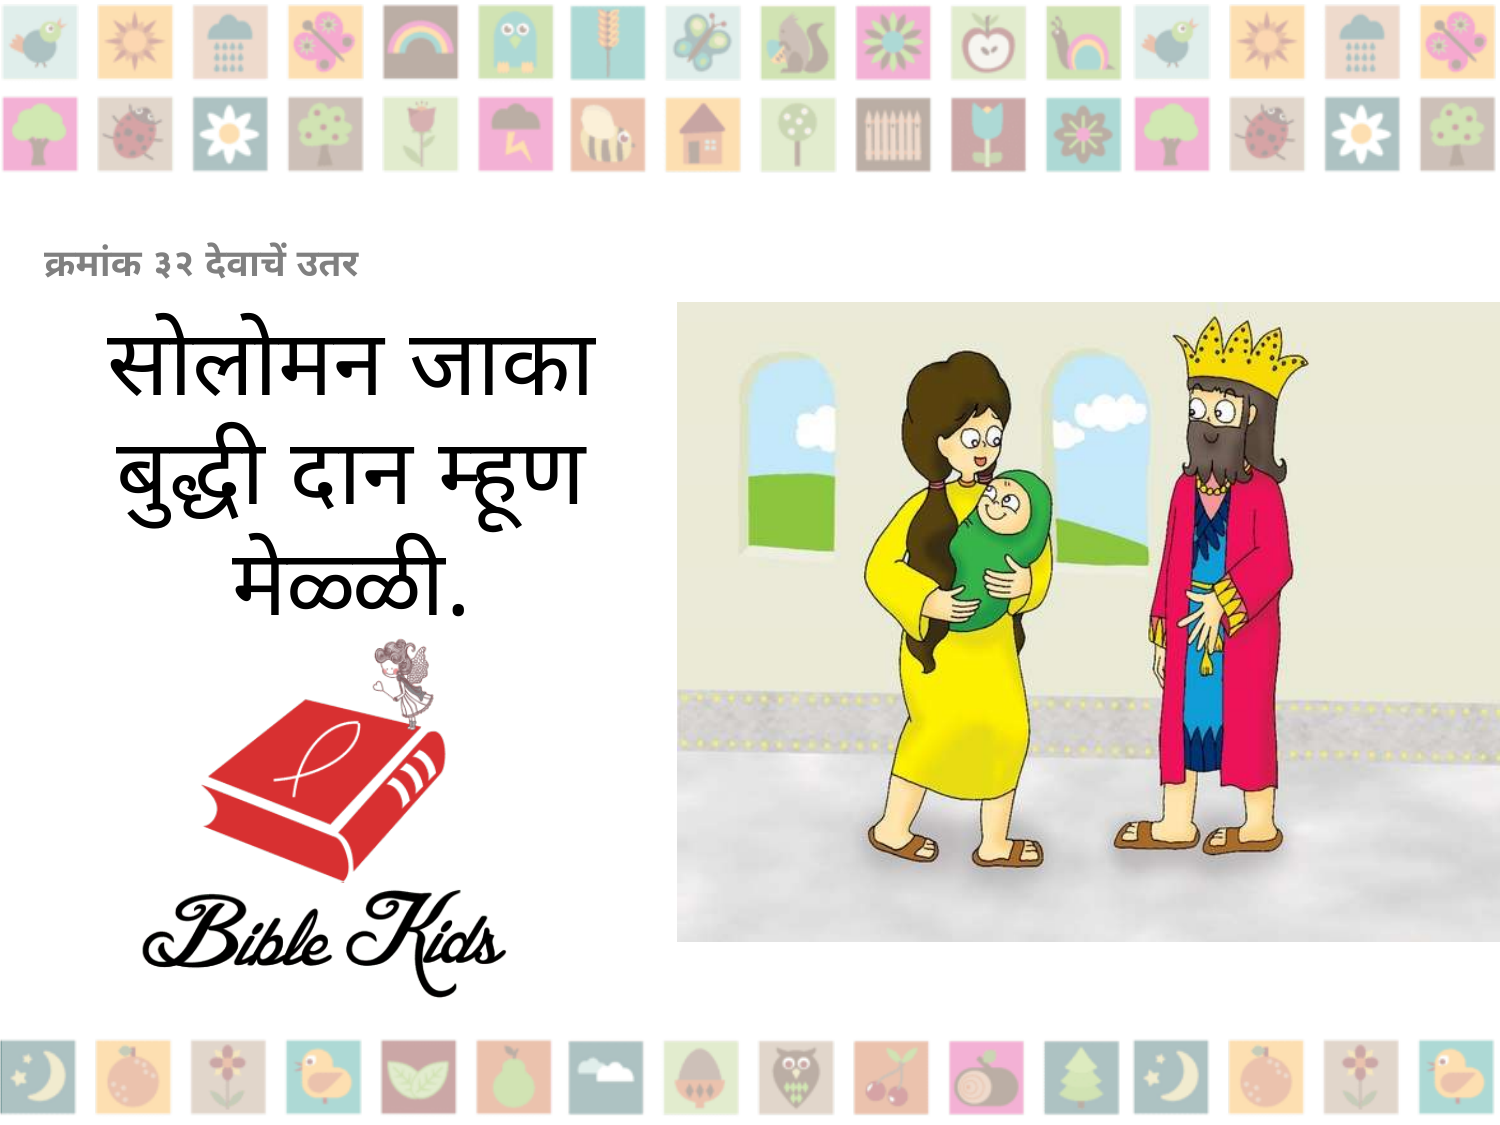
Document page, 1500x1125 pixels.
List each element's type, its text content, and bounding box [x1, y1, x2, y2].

picture [117, 600, 544, 1027]
text_box क्रमांक ३२ देवाचें उतर [29, 231, 514, 292]
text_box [0, 1028, 1500, 1118]
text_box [0, 3, 1500, 181]
text_box सोलोमन जाका बुद्धी दान म्हूण मेळ्ळी. [28, 296, 674, 641]
picture [677, 302, 1500, 942]
